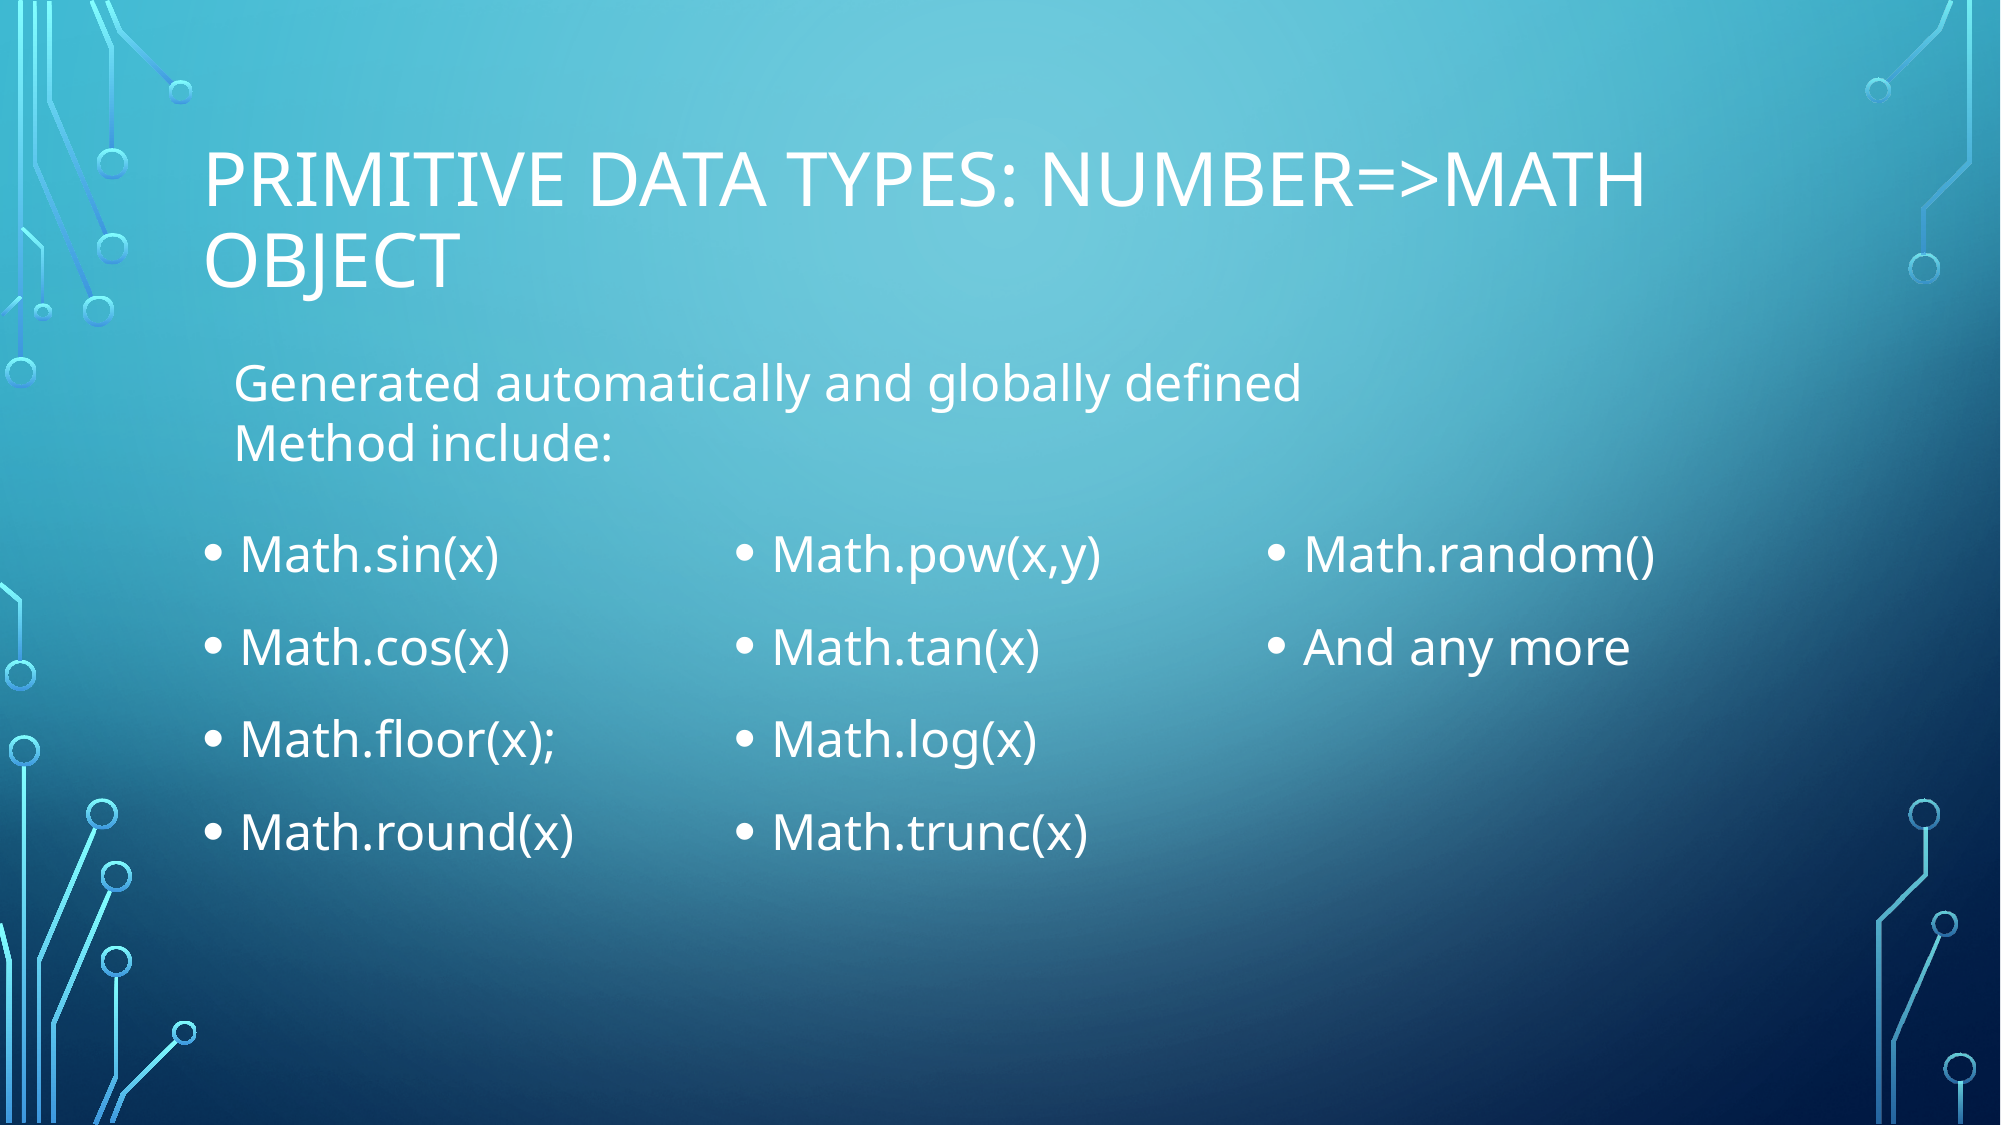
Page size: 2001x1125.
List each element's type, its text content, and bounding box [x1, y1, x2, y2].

title primitive data types: Number=>Math object [187, 101, 1813, 344]
list Math.sin(x) Math.cos(x) Math.floor(x); Math.round(x) Math.pow(x,y) Math.tan(x) Math.log(x) Math.trunc(x) Math.random() And any more [187, 502, 1813, 871]
text_box Generated automatically and globally defined Method include: [218, 343, 1709, 584]
